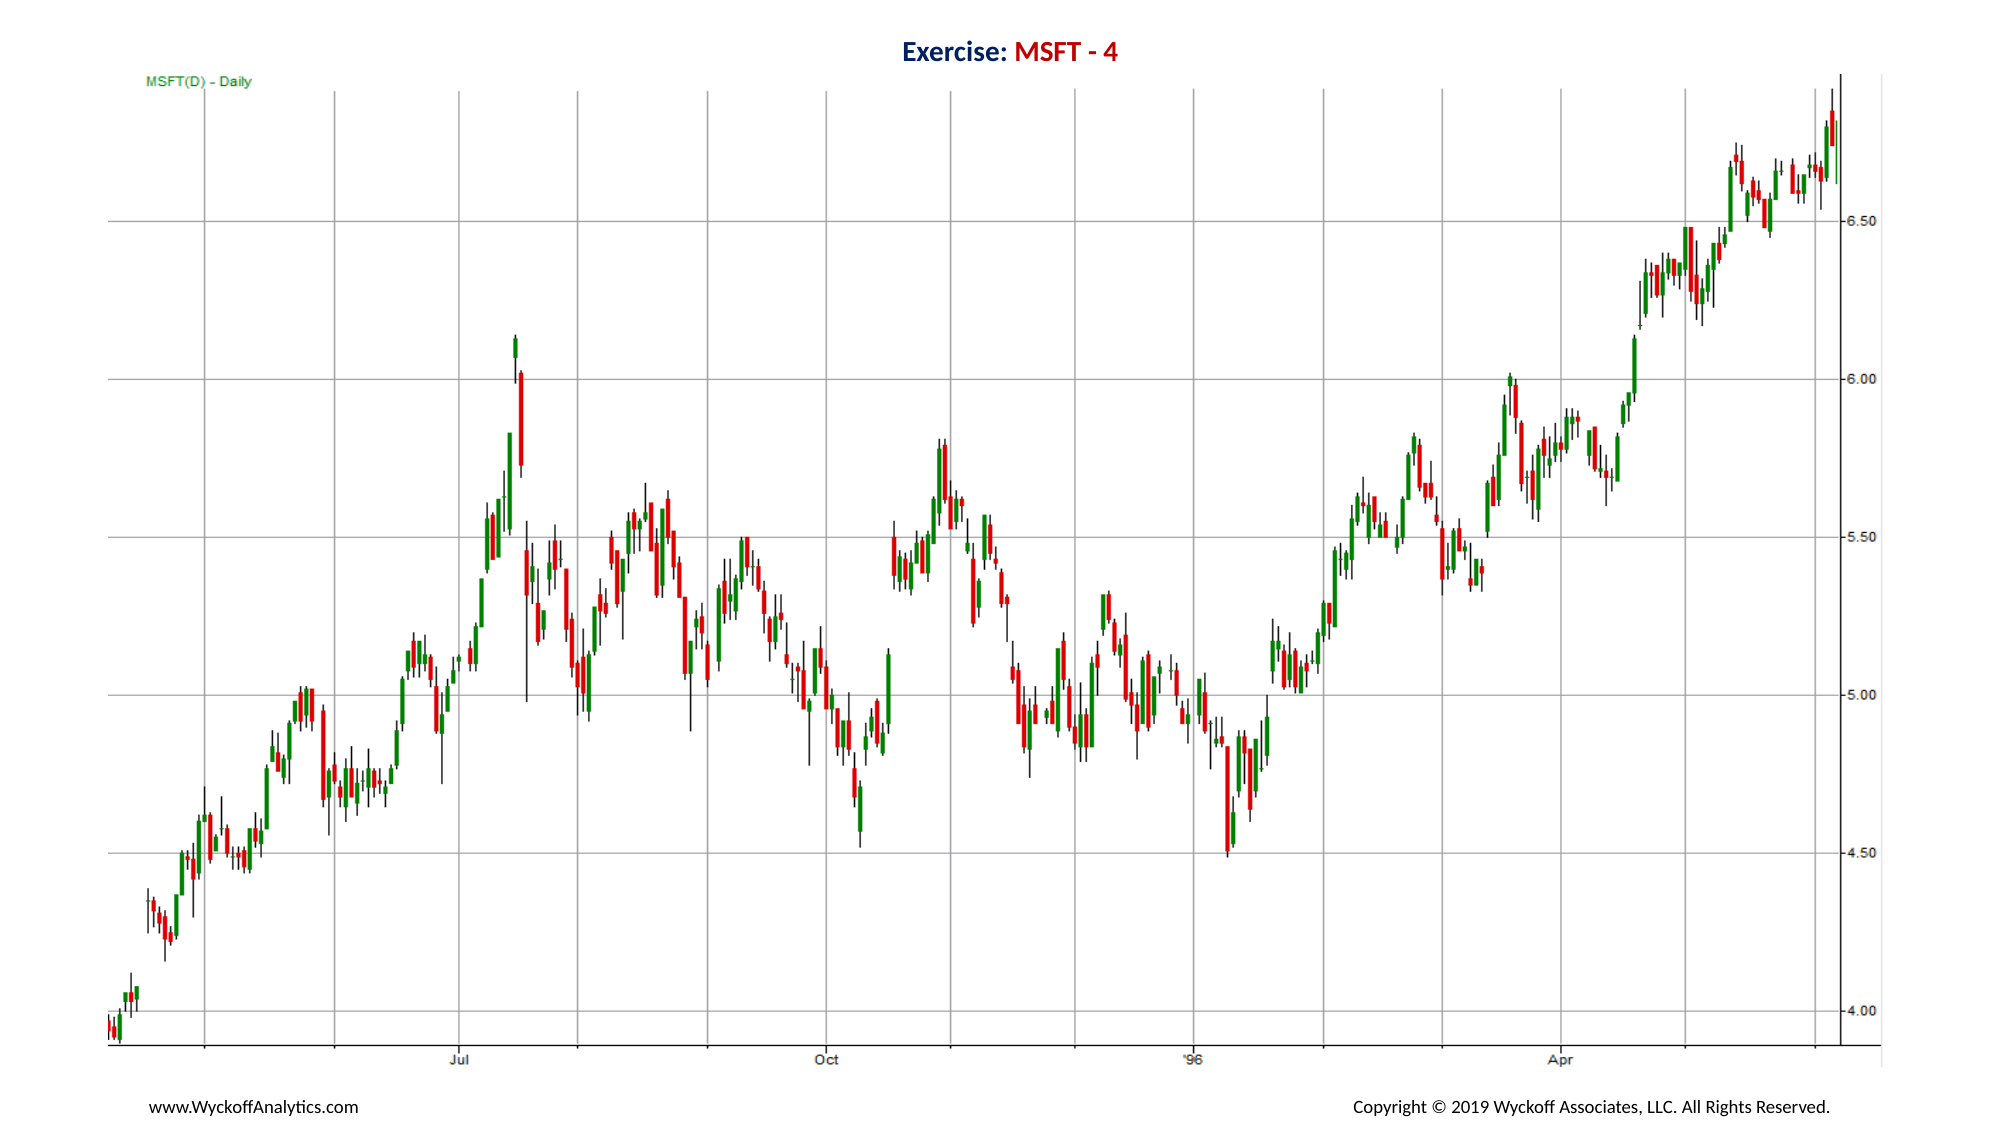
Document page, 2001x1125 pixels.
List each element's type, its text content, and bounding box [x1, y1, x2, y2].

text_box Exercise: MSFT - 4 [887, 24, 1150, 74]
text_box www.WyckoffAnalytics.com Copyright © 2019 Wyckoff Associates, LLC. All Rights Reserved. [134, 1087, 1867, 1125]
picture [107, 74, 1884, 1067]
